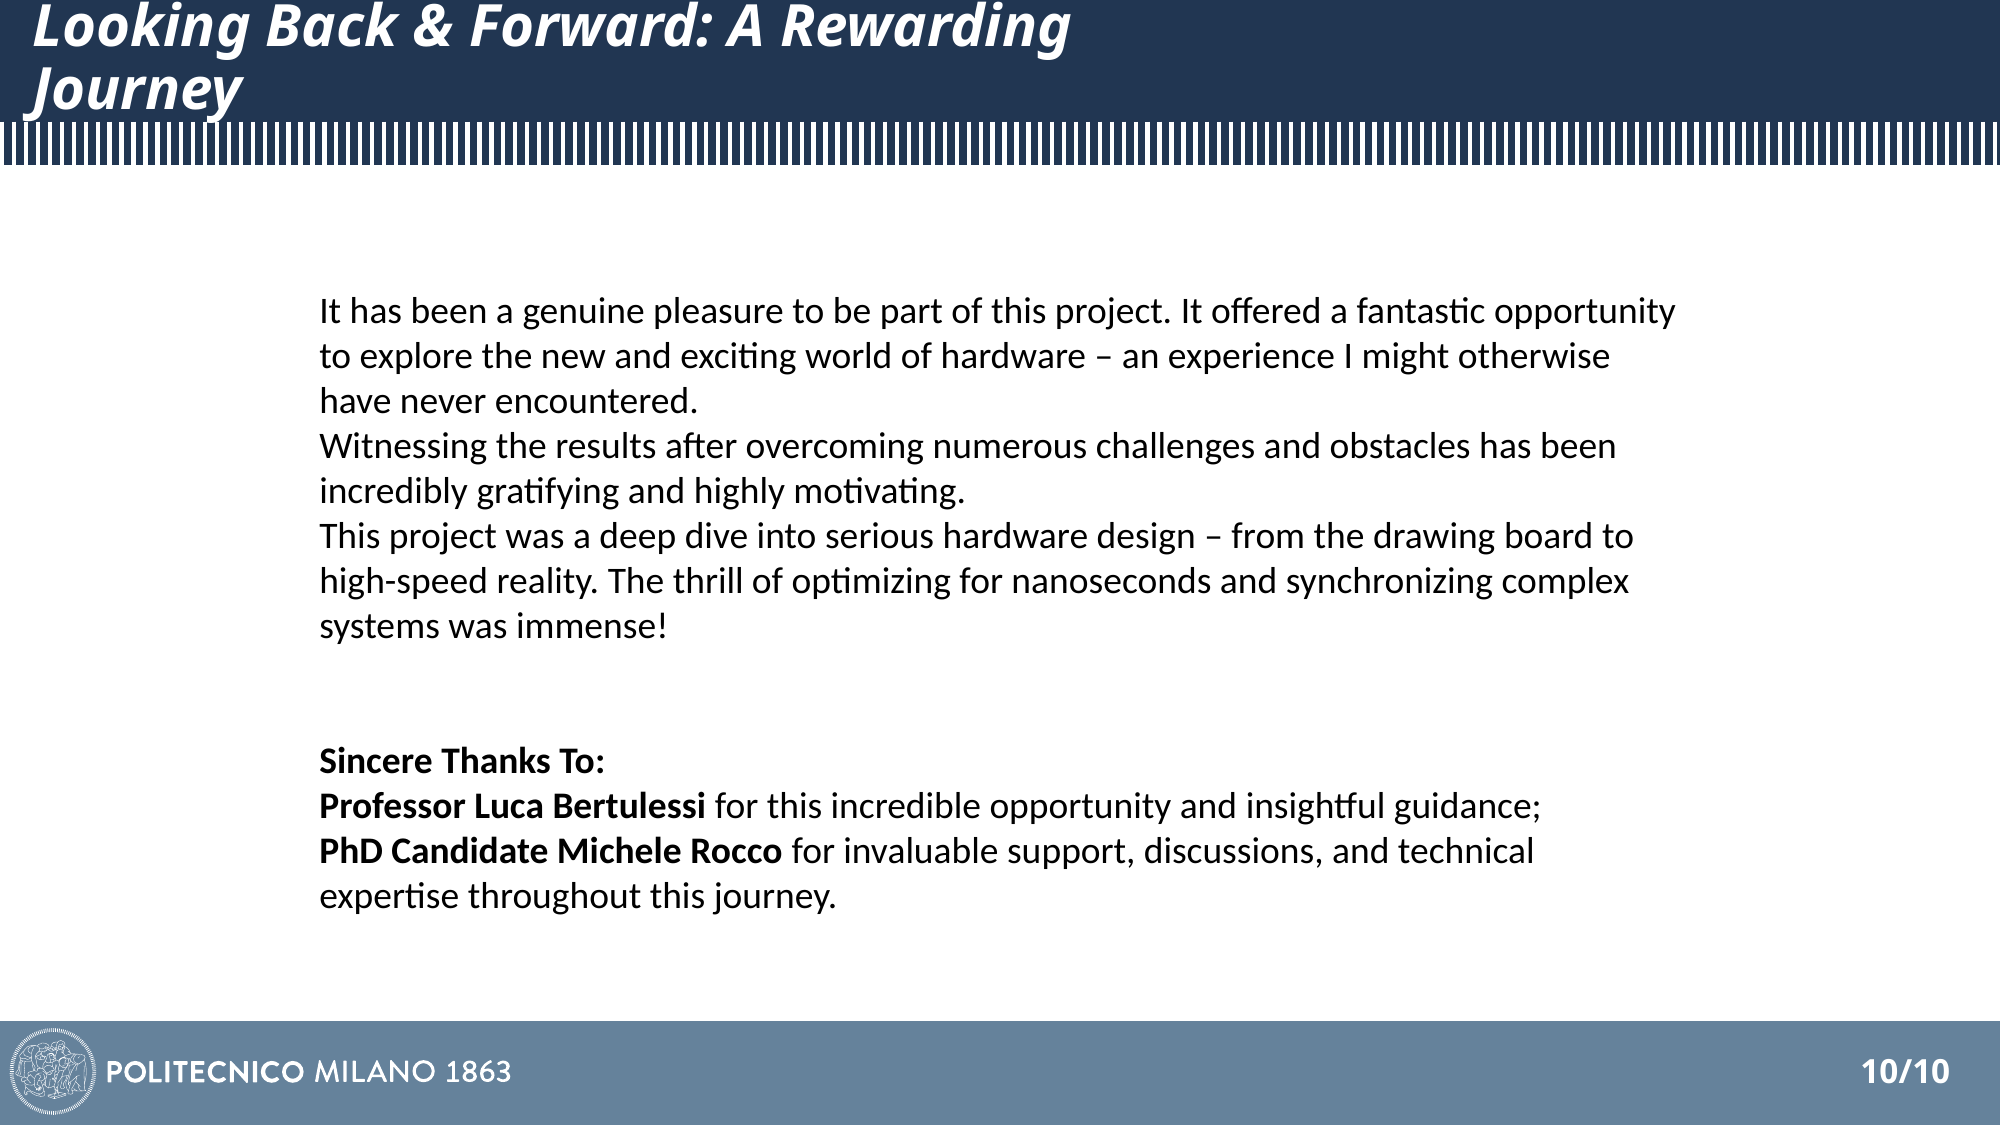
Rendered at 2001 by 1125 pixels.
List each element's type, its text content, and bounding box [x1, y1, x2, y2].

text_box It has been a genuine pleasure to be part of this project. It offered a fantastic opportunity to explore the new and exciting world of hardware – an experience I might otherwise have never encountered. Witnessing the results after overcoming numerous challenges and obstacles has been incredibly gratifying and highly motivating. This project was a deep dive into serious hardware design – from the drawing board to high-speed reality. The thrill of optimizing for nanoseconds and synchronizing complex systems was immense! Sincere Thanks To: Professor Luca Bertulessi for this incredible opportunity and insightful guidance; PhD Candidate Michele Rocco for invaluable support, discussions, and technical expertise throughout this journey. [304, 278, 1696, 924]
slide_number 10/10 [1806, 1043, 1966, 1104]
title Looking Back & Forward: A Rewarding Journey [17, 14, 1161, 104]
